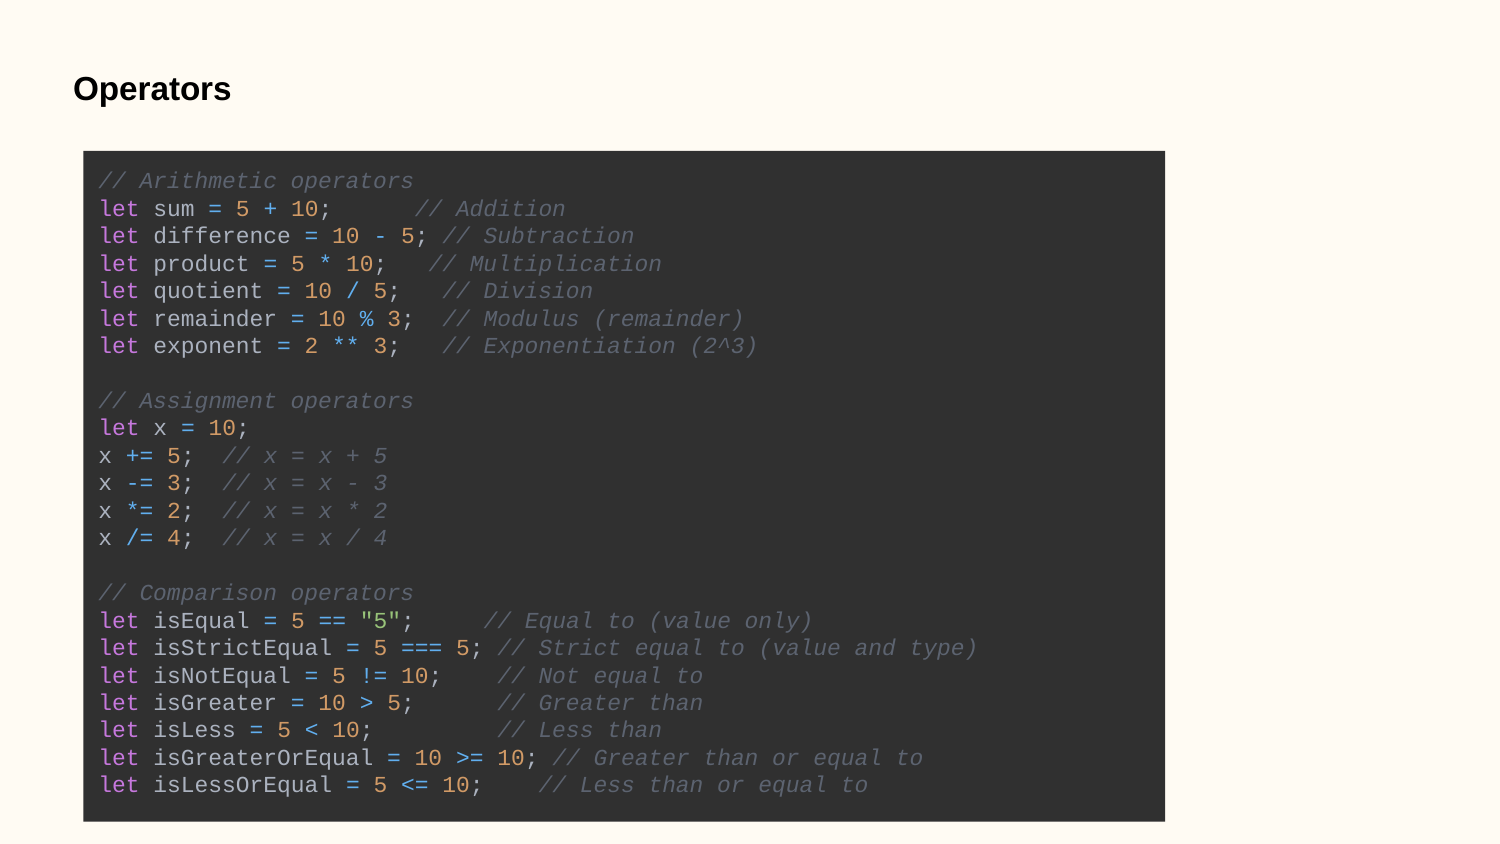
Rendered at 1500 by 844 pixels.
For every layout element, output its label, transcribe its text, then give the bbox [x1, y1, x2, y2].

text_box // Arithmetic operators let sum = 5 + 10; // Addition let difference = 10 - 5; // Subtraction let product = 5 * 10; // Multiplication let quotient = 10 / 5; // Division let remainder = 10 % 3; // Modulus (remainder) let exponent = 2 ** 3; // Exponentiation (2^3) // Assignment operators let x = 10; x += 5; // x = x + 5 x -= 3; // x = x - 3 x *= 2; // x = x * 2 x /= 4; // x = x / 4 // Comparison operators let isEqual = 5 == "5"; // Equal to (value only) let isStrictEqual = 5 === 5; // Strict equal to (value and type) let isNotEqual = 5 != 10; // Not equal to let isGreater = 10 > 5; // Greater than let isLess = 5 < 10; // Less than let isGreaterOrEqual = 10 >= 10; // Greater than or equal to let isLessOrEqual = 5 <= 10; // Less than or equal to [83, 150, 1166, 822]
text_box Operators [58, 52, 1422, 815]
